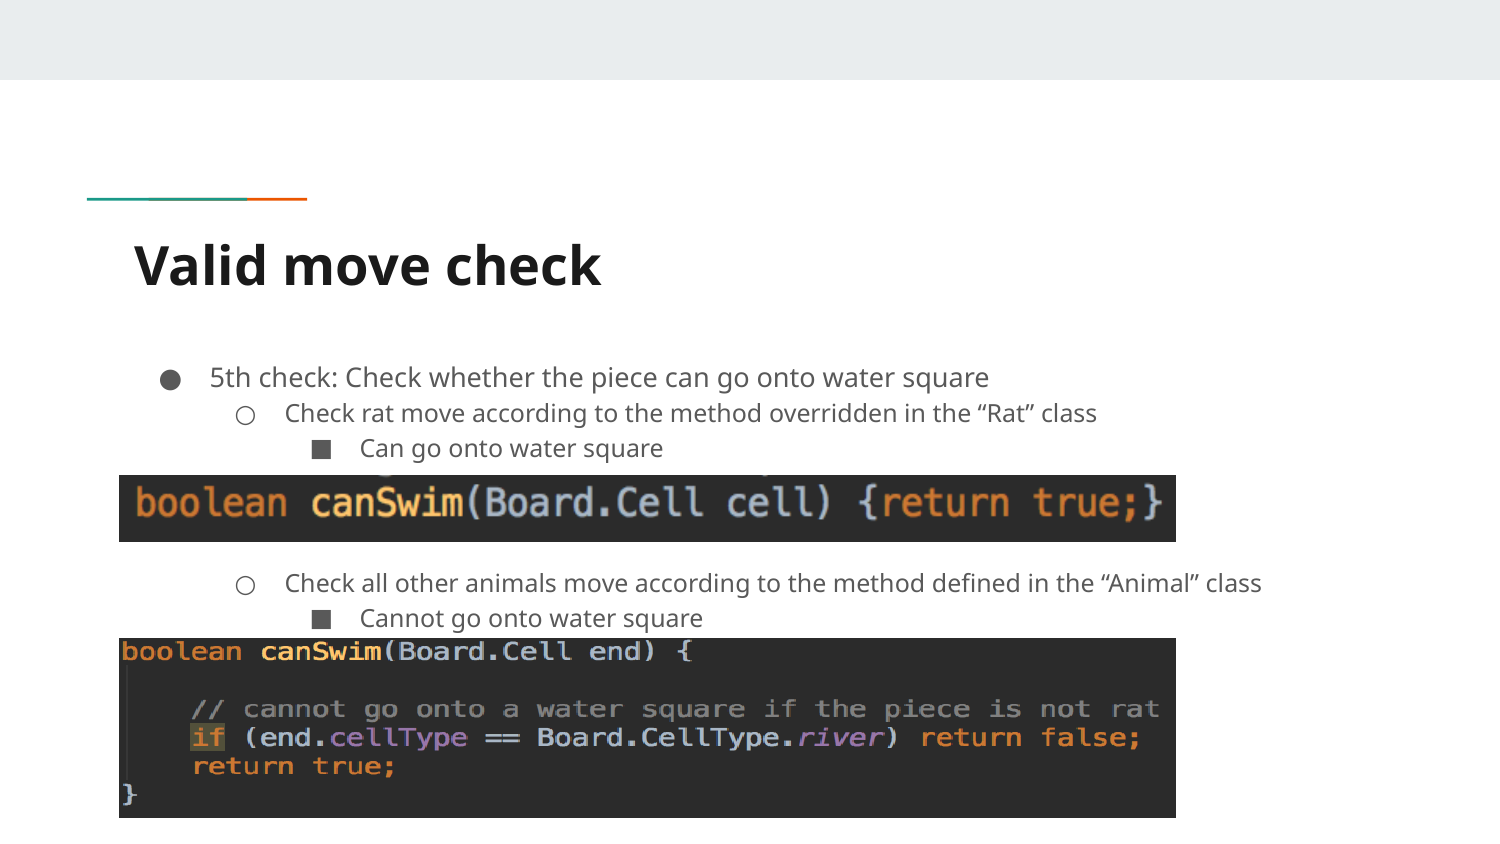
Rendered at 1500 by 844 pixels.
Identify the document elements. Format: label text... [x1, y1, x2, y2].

picture [119, 475, 1177, 542]
title Valid move check [119, 216, 1381, 305]
picture [119, 638, 1177, 818]
list 5th check: Check whether the piece can go onto water square Check rat move according to the method overridden in the “Rat” class Can go onto water square Check all other animals move according to the method defined in the “Animal” class Cannot go onto water square [119, 341, 1381, 712]
